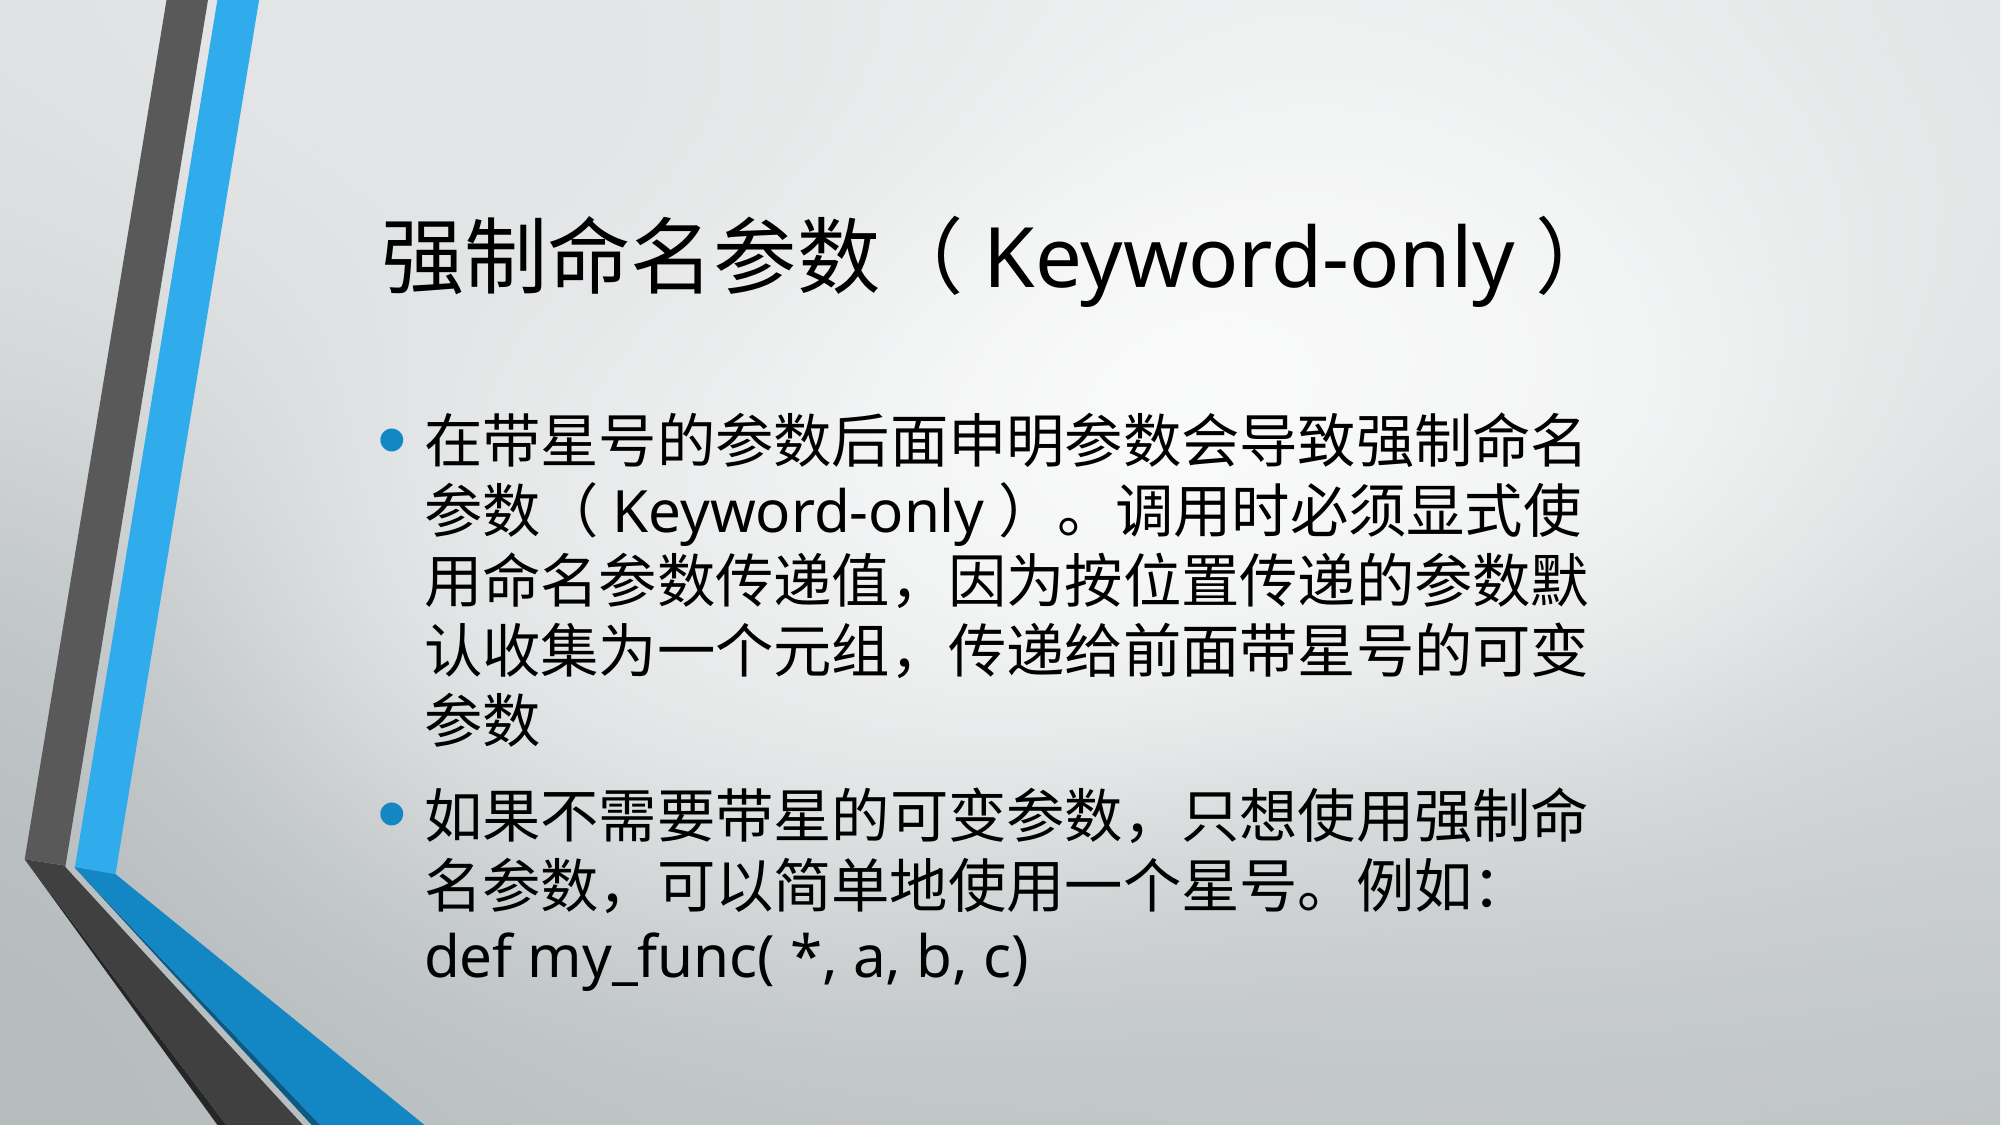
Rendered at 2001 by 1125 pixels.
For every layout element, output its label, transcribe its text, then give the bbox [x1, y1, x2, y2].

list 在带星号的参数后面申明参数会导致强制命名参数（Keyword-only）。调用时必须显式使用命名参数传递值，因为按位置传递的参数默认收集为一个元组，传递给前面带星号的可变参数 如果不需要带星的可变参数，只想使用强制命名参数，可以简单地使用一个星号。例如：def my_func( *, a, b, c) [362, 397, 1638, 1024]
title 强制命名参数（Keyword-only） [338, 160, 1662, 349]
